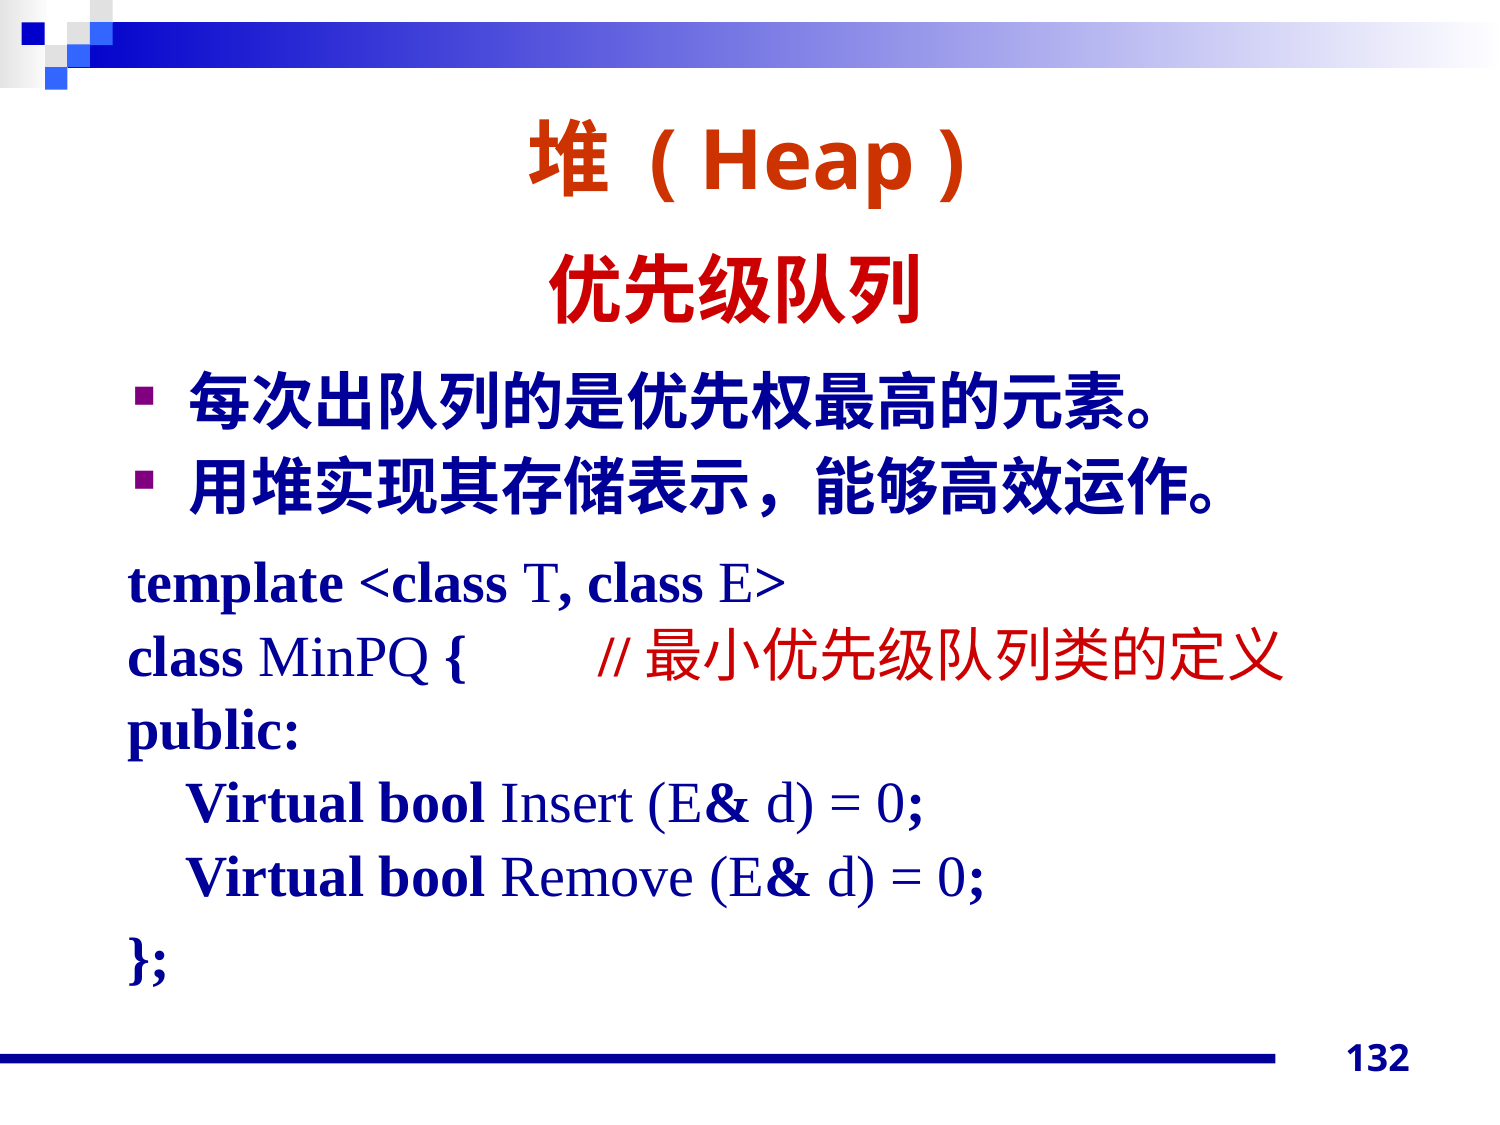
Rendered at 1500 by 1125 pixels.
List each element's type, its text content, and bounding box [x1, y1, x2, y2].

slide_number 132 [1074, 1017, 1425, 1093]
text_box template <class T, class E> class MinPQ { //最小优先级队列类的定义 public: Virtual bool Insert (E& d) = 0; Virtual bool Remove (E& d) = 0; }; [112, 533, 1438, 1000]
title 堆 ( Heap ) [512, 78, 1000, 235]
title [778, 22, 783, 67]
text_box 优先级队列 每次出队列的是优先权最高的元素。 用堆实现其存储表示，能够高效运作。 [117, 235, 1353, 529]
text_box J [694, 22, 698, 67]
text_box  1 B 0 [666, 22, 670, 67]
